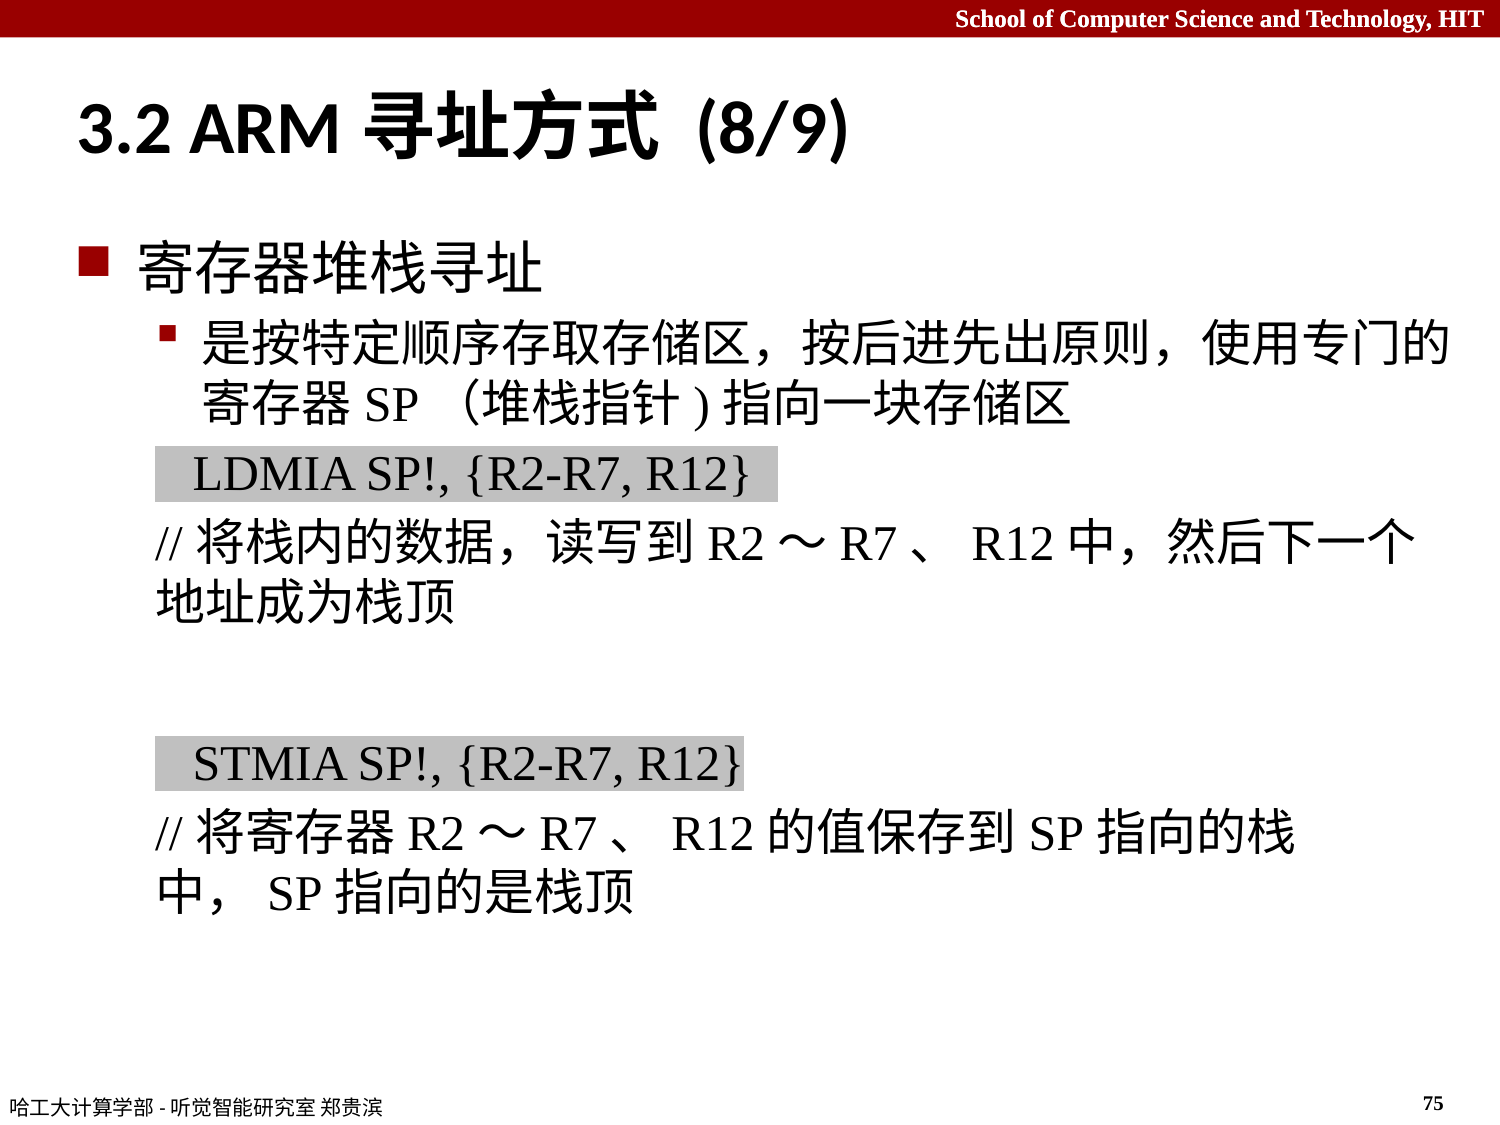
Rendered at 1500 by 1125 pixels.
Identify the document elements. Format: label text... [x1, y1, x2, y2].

title 3.2 ARM寻址方式 (8/9) [61, 60, 1488, 187]
list 寄存器堆栈寻址 是按特定顺序存取存储区，按后进先出原则，使用专门的寄存器SP（堆栈指针)指向一块存储区 LDMIA SP!, {R2-R7, R12} //将栈内的数据，读写到R2～R7、R12中，然后下一个地址成为栈顶 STMIA SP!, {R2-R7, R12} //将寄存器R2～R7、R12的值保存到SP指向的栈中，SP指向的是栈顶 [64, 223, 1476, 1088]
